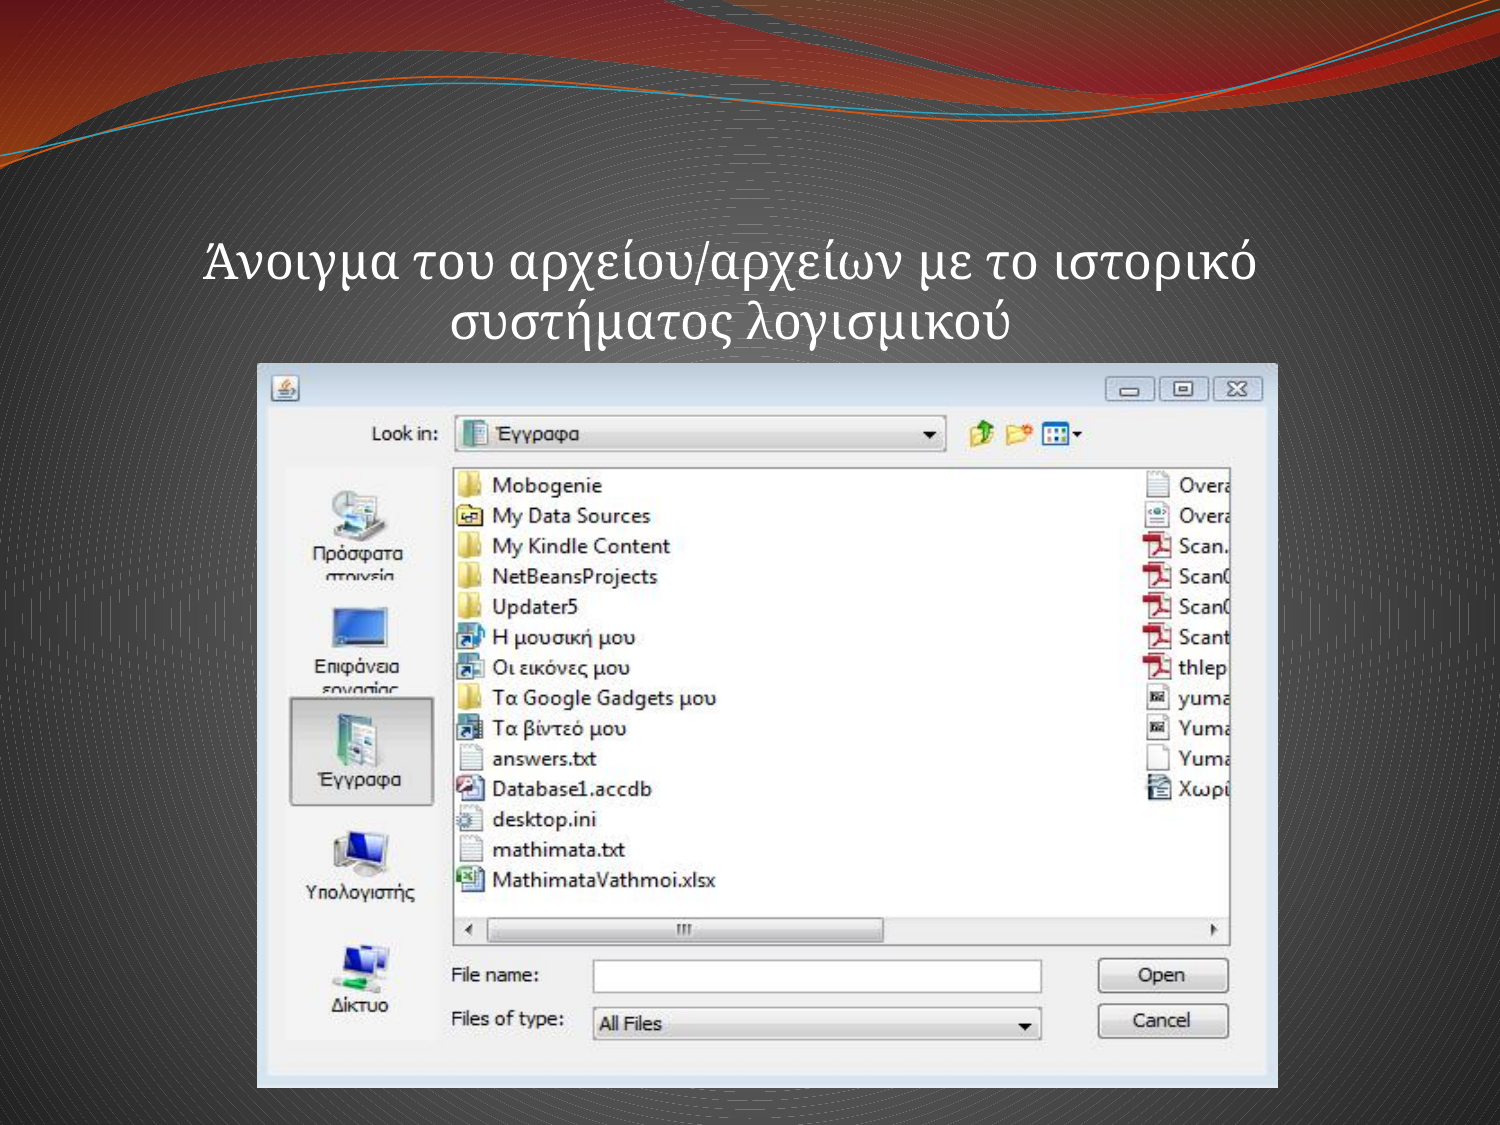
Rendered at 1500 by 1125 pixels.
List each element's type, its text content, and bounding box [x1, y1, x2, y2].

picture [257, 363, 1278, 1088]
list Άνοιγμα του αρχείου/αρχείων με το ιστορικό συστήματος λογισμικού [93, 222, 1369, 471]
